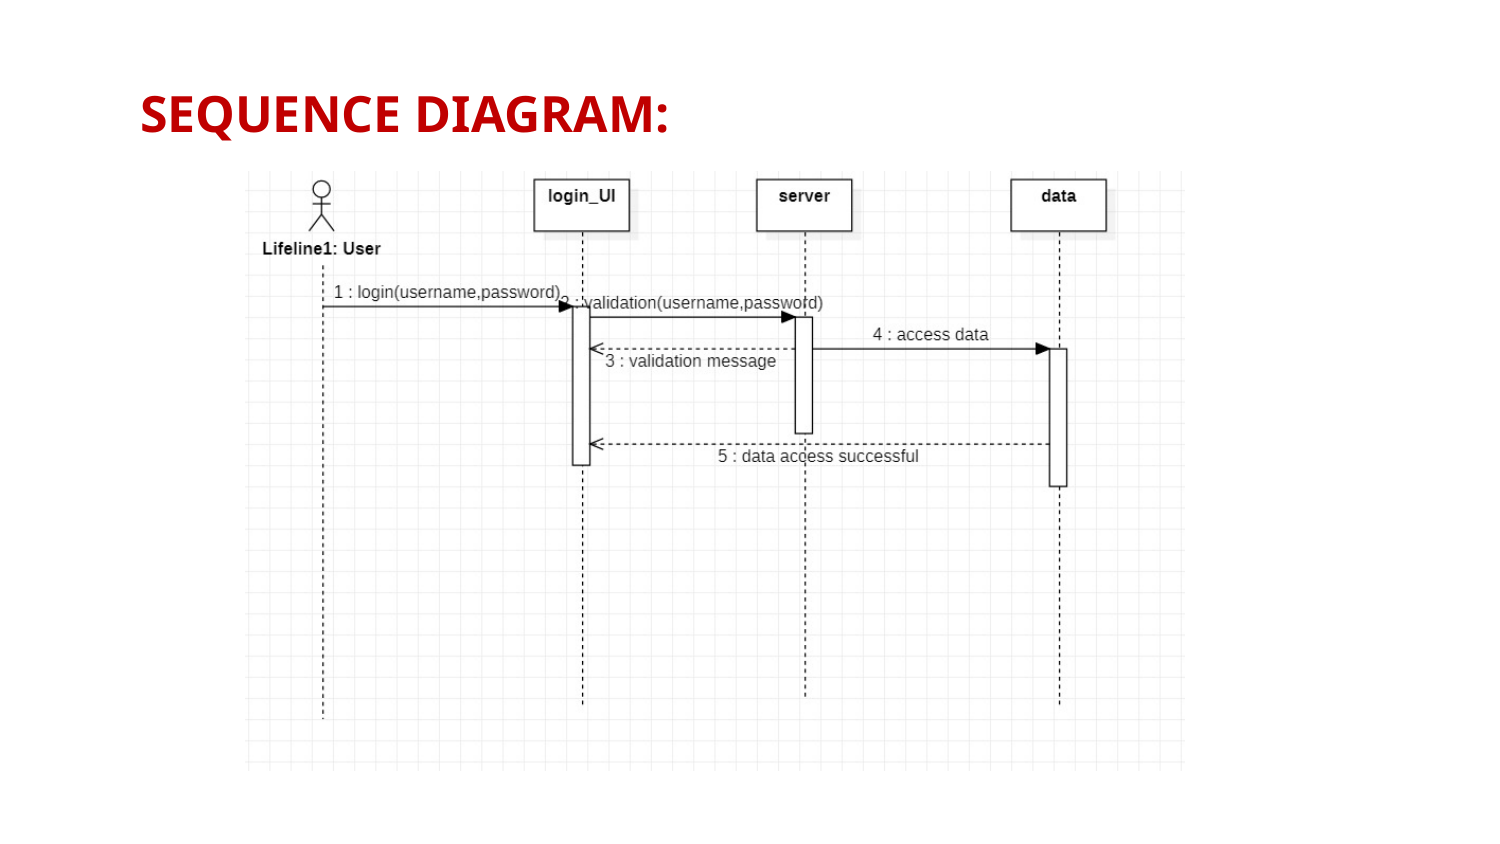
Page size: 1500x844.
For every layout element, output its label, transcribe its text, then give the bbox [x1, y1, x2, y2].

title SEQUENCE DIAGRAM: [125, 80, 1375, 150]
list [244, 171, 1188, 772]
